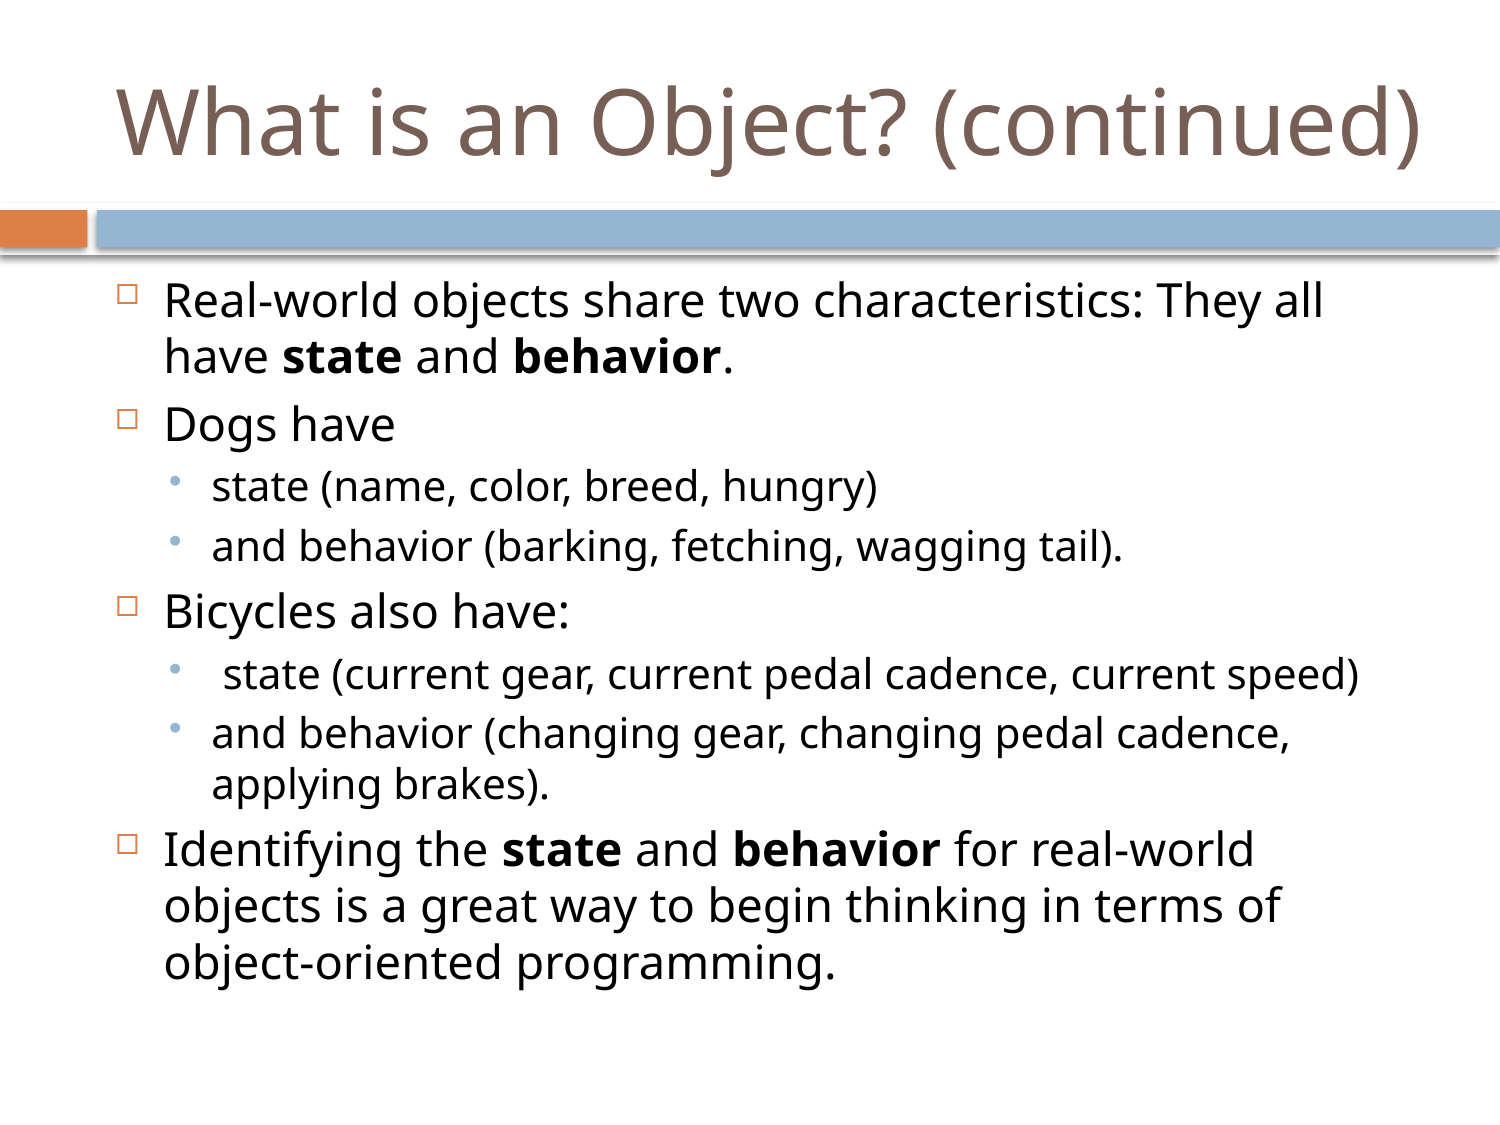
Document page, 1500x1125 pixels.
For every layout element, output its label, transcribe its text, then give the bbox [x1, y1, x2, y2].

list Real-world objects share two characteristics: They all have state and behavior. Dogs have state (name, color, breed, hungry) and behavior (barking, fetching, wagging tail). Bicycles also have: state (current gear, current pedal cadence, current speed) and behavior (changing gear, changing pedal cadence, applying brakes). Identifying the state and behavior for real-world objects is a great way to begin thinking in terms of object-oriented programming. [100, 262, 1438, 1000]
title What is an Object? (continued) [100, 37, 1438, 200]
